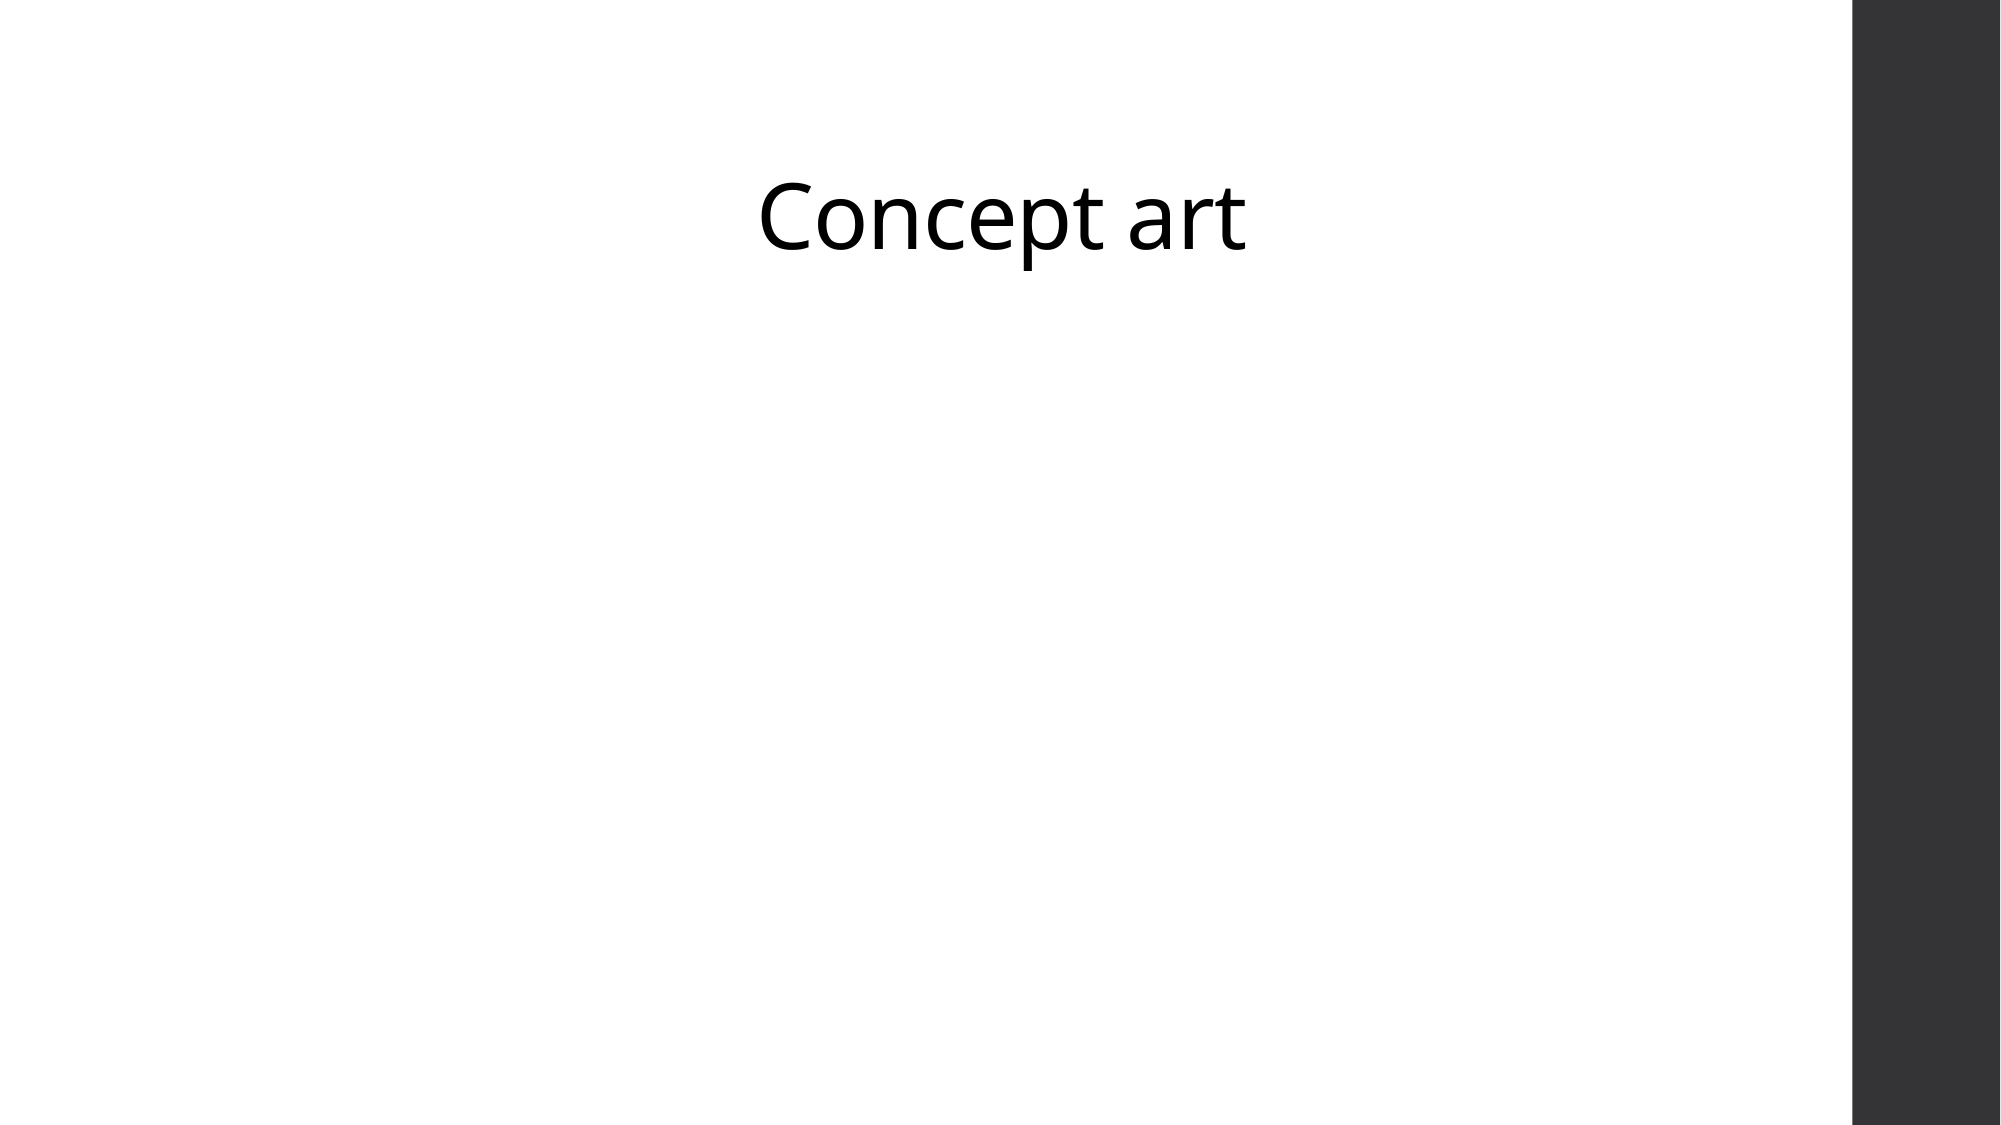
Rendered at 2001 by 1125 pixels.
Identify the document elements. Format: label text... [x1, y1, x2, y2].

title Concept art [206, 60, 1797, 278]
